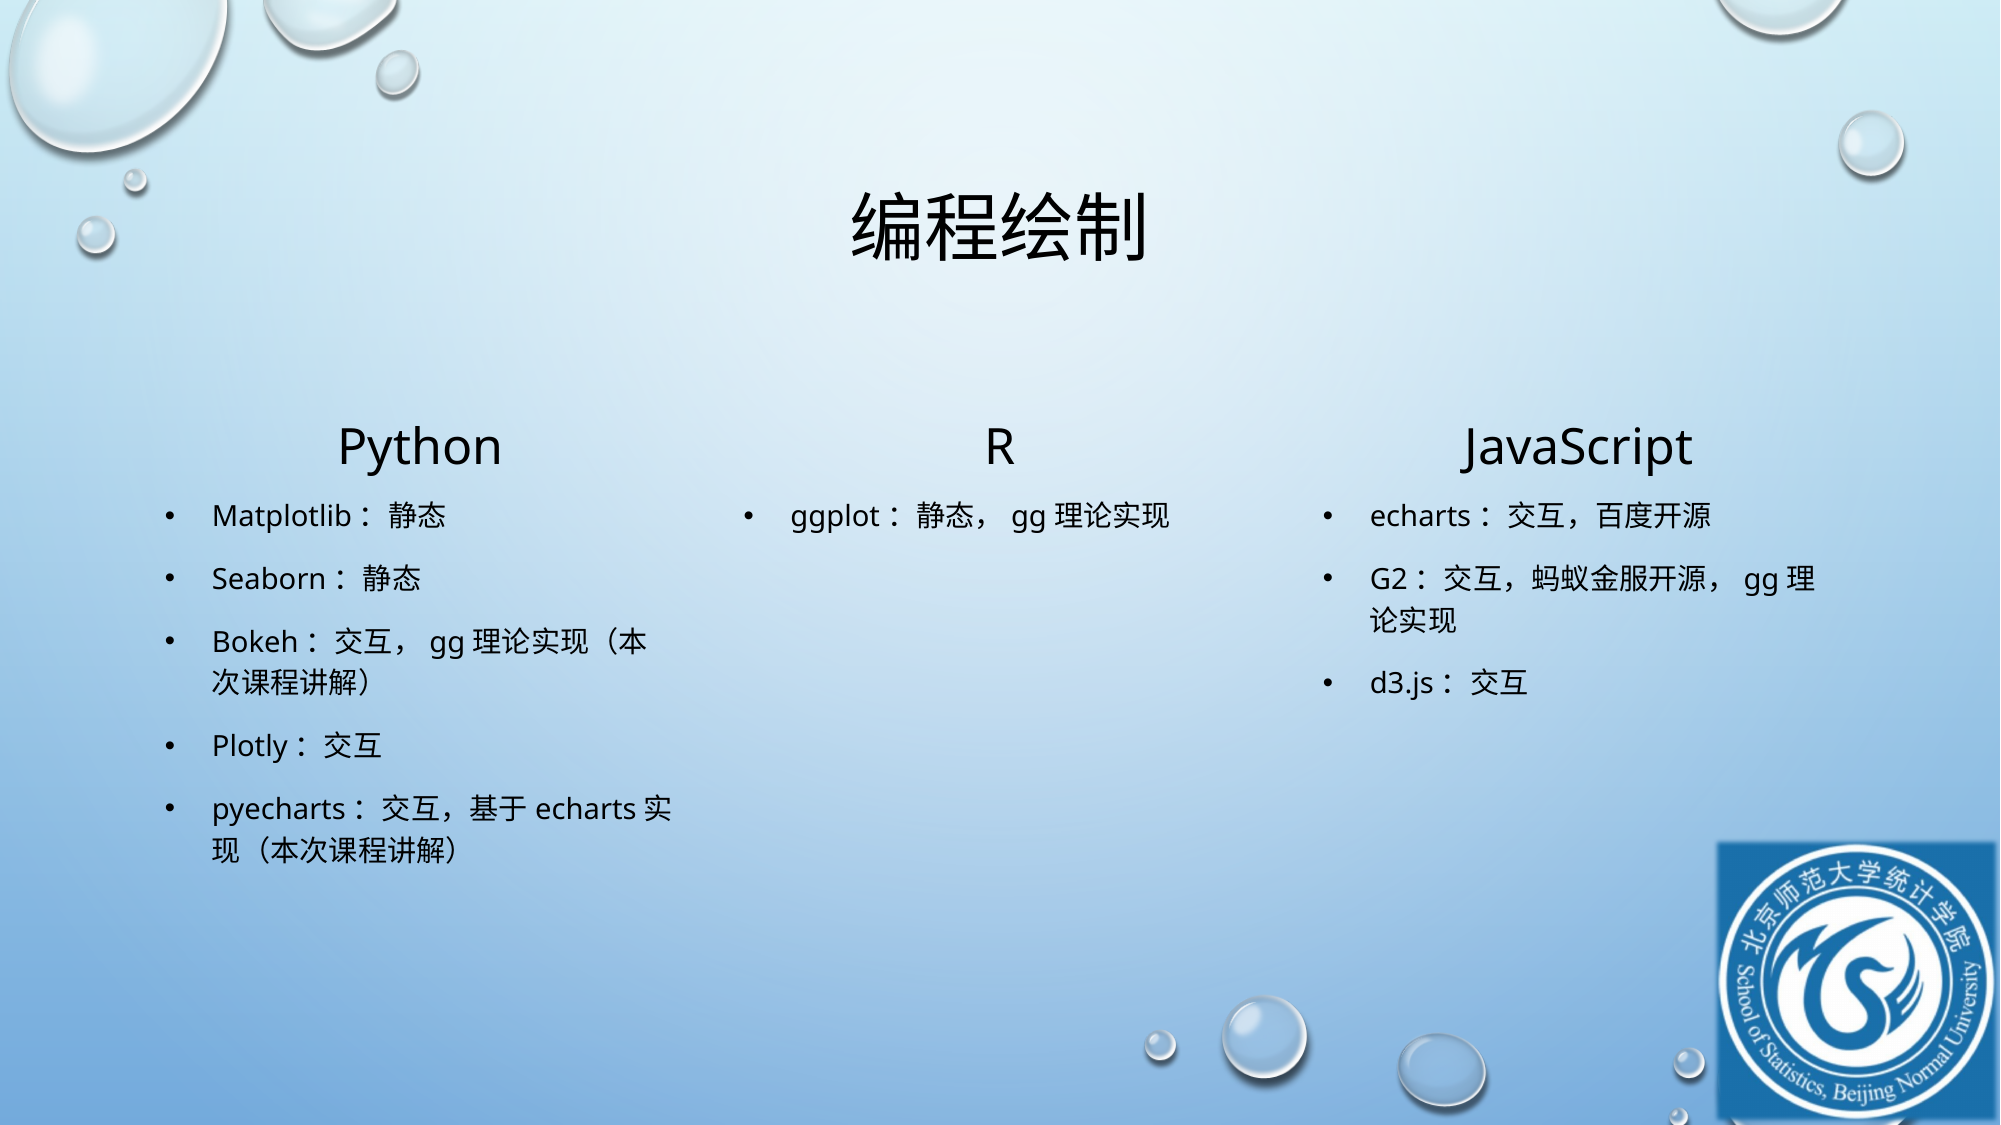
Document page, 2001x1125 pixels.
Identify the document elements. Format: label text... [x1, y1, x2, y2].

list R [730, 388, 1271, 482]
list Python [149, 388, 692, 482]
list JavaScript [1307, 388, 1851, 482]
list ggplot：静态，gg理论实现 [728, 482, 1271, 950]
picture [0, 0, 2000, 1125]
list Matplotlib：静态 Seaborn：静态 Bokeh：交互，gg理论实现（本次课程讲解） Plotly：交互 pyecharts：交互，基于echarts实现（本次课程讲解） [149, 482, 692, 950]
title 编程绘制 [149, 99, 1851, 364]
list echarts：交互，百度开源 G2：交互，蚂蚁金服开源，gg理论实现 d3.js：交互 [1307, 482, 1851, 950]
